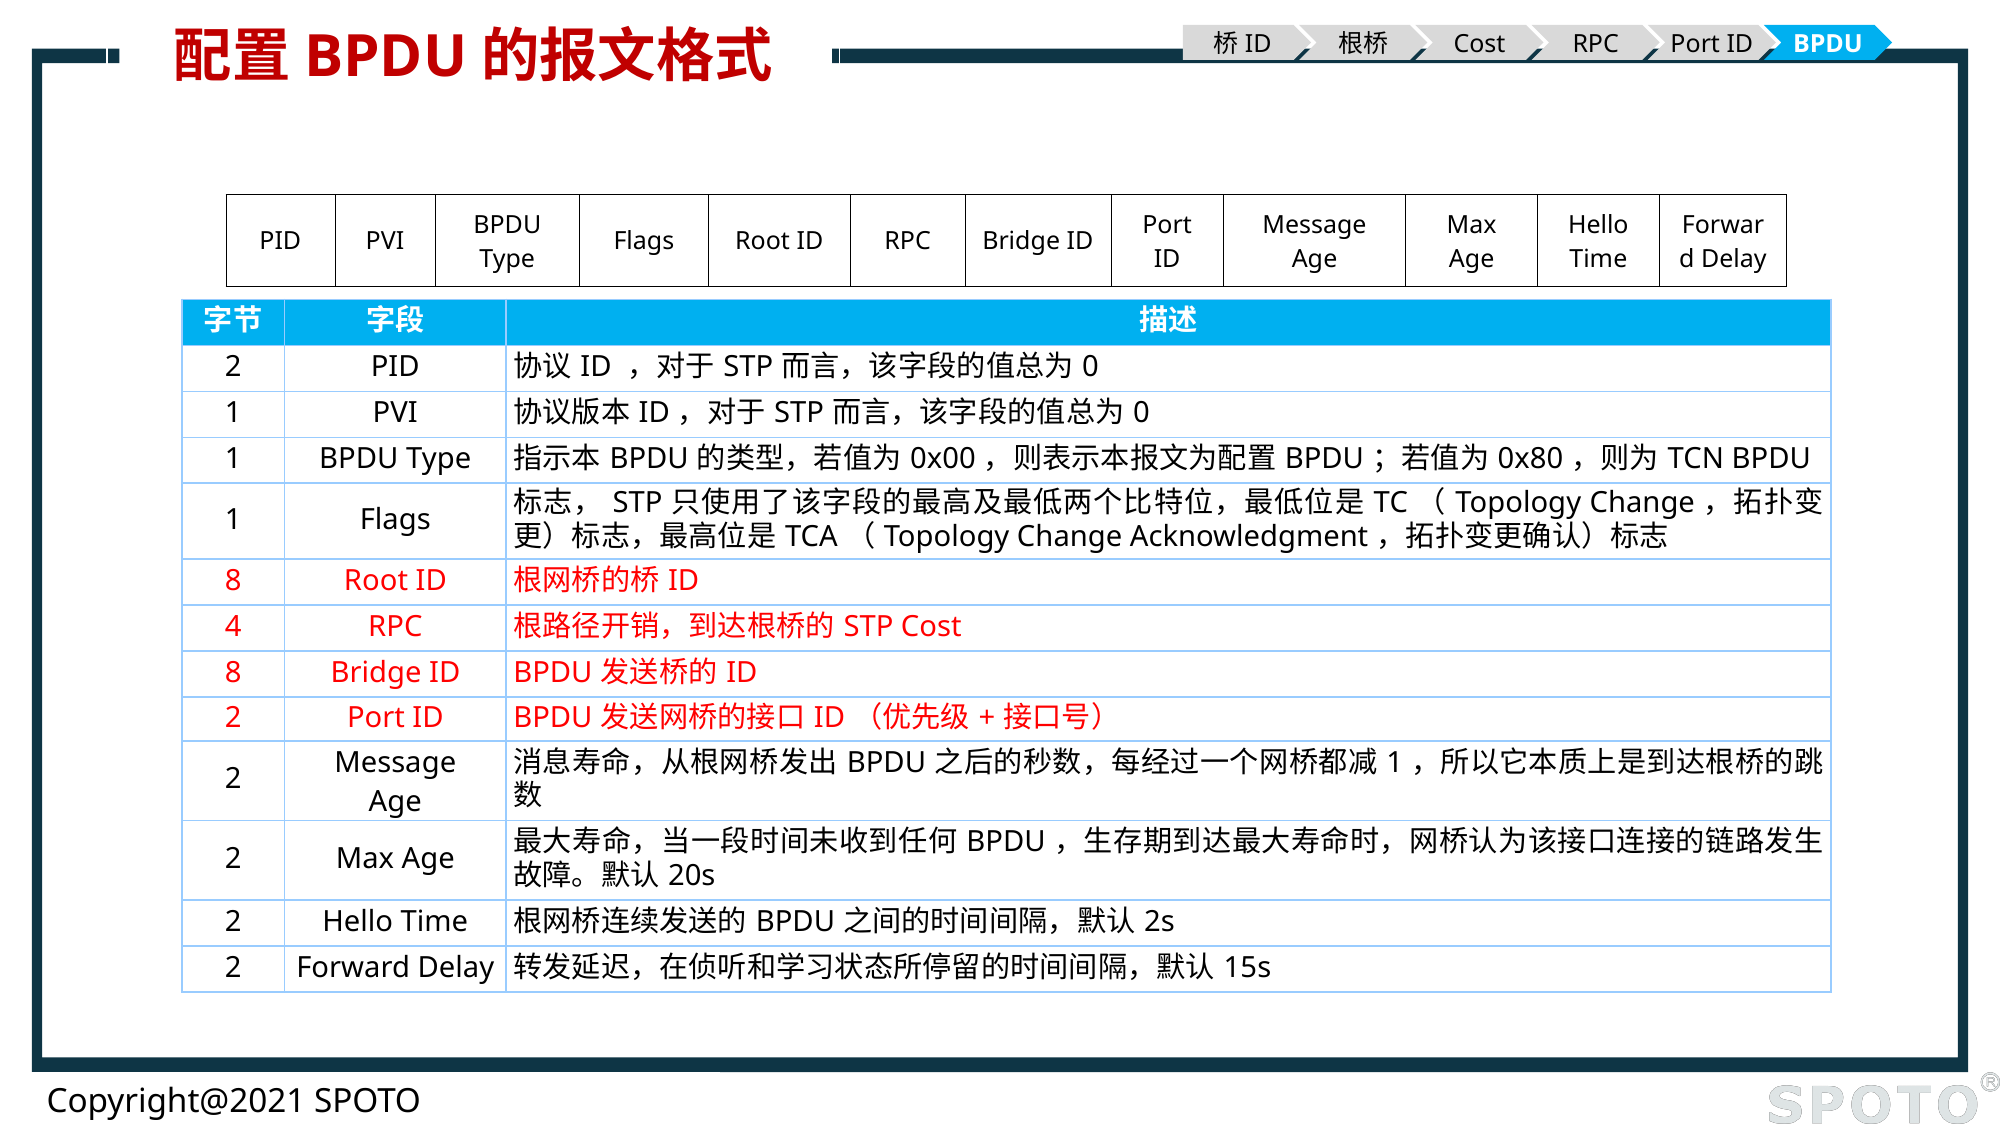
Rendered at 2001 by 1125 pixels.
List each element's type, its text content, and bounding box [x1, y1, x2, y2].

text_box 根桥 [1299, 24, 1428, 60]
table_cell 指示本BPDU的类型，若值为0x00，则表示本报文为配置BPDU；若值为0x80，则为TCN BPDU [507, 438, 1830, 482]
table_cell 4 [183, 606, 284, 650]
table_cell 转发延迟，在侦听和学习状态所停留的时间间隔，默认15s [507, 947, 1830, 991]
table_header Root ID [709, 195, 850, 286]
table_header 描述 [507, 300, 1830, 345]
table_cell Port ID [285, 698, 505, 740]
table_cell Hello Time [285, 901, 505, 945]
table_header Hello Time [1538, 195, 1659, 286]
table_cell Message Age [285, 742, 505, 820]
table_header Forward Delay [1660, 195, 1786, 286]
table_cell PVI [285, 392, 505, 437]
table_cell 根路径开销，到达根桥的STP Cost [507, 606, 1830, 650]
table_cell Max Age [285, 821, 505, 899]
text_box RPC [1531, 24, 1660, 60]
table_cell BPDU Type [285, 438, 505, 482]
table_cell 协议版本ID，对于STP而言，该字段的值总为0 [507, 392, 1830, 437]
table_header PVI [336, 195, 435, 286]
table_cell 2 [183, 947, 284, 991]
title 配置BPDU的报文格式 [106, 2, 840, 112]
text_box 桥ID [1182, 24, 1312, 60]
table_cell 1 [183, 392, 284, 437]
table_cell 2 [183, 901, 284, 945]
table_cell 根网桥的桥ID [507, 560, 1830, 604]
table_header RPC [851, 195, 965, 286]
table_header 字段 [285, 300, 505, 345]
table_cell BPDU发送桥的ID [507, 652, 1830, 696]
text_box Cost [1415, 24, 1544, 60]
table_cell 协议ID ，对于STP而言，该字段的值总为0 [507, 346, 1830, 391]
table_cell 根网桥连续发送的BPDU之间的时间间隔，默认2s [507, 901, 1830, 945]
table_header Max Age [1406, 195, 1537, 286]
table_cell 消息寿命，从根网桥发出BPDU之后的秒数，每经过一个网桥都减1，所以它本质上是到达根桥的跳数 [507, 742, 1830, 820]
table_header Message Age [1224, 195, 1405, 286]
table_cell Root ID [285, 560, 505, 604]
table_cell 2 [183, 821, 284, 899]
table_header BPDU Type [436, 195, 579, 286]
table_cell 2 [183, 698, 284, 740]
table_cell BPDU发送网桥的接口ID（优先级+接口号） [507, 698, 1830, 740]
table_cell 最大寿命，当一段时间未收到任何BPDU，生存期到达最大寿命时，网桥认为该接口连接的链路发生故障。默认20s [507, 821, 1830, 899]
table_cell 8 [183, 652, 284, 696]
table_header Bridge ID [966, 195, 1111, 286]
table_cell PID [285, 346, 505, 391]
table_cell Forward Delay [285, 947, 505, 991]
table_cell Flags [285, 484, 505, 558]
table_cell RPC [285, 606, 505, 650]
table_header 字节 [183, 300, 284, 345]
table_header Flags [580, 195, 708, 286]
table_cell 1 [183, 484, 284, 558]
table_cell Bridge ID [285, 652, 505, 696]
table_cell 1 [183, 438, 284, 482]
table_cell 8 [183, 560, 284, 604]
text_box BPDU [1763, 24, 1893, 60]
table_cell 2 [183, 742, 284, 820]
text_box Port ID [1647, 24, 1776, 60]
table_cell 2 [183, 346, 284, 391]
table_header PID [227, 195, 335, 286]
table_cell 标志，STP只使用了该字段的最高及最低两个比特位，最低位是TC（Topology Change，拓扑变更）标志，最高位是TCA（Topology Change Acknowledgment，拓扑变更确认）标志 [507, 484, 1830, 558]
table_header Port ID [1112, 195, 1223, 286]
